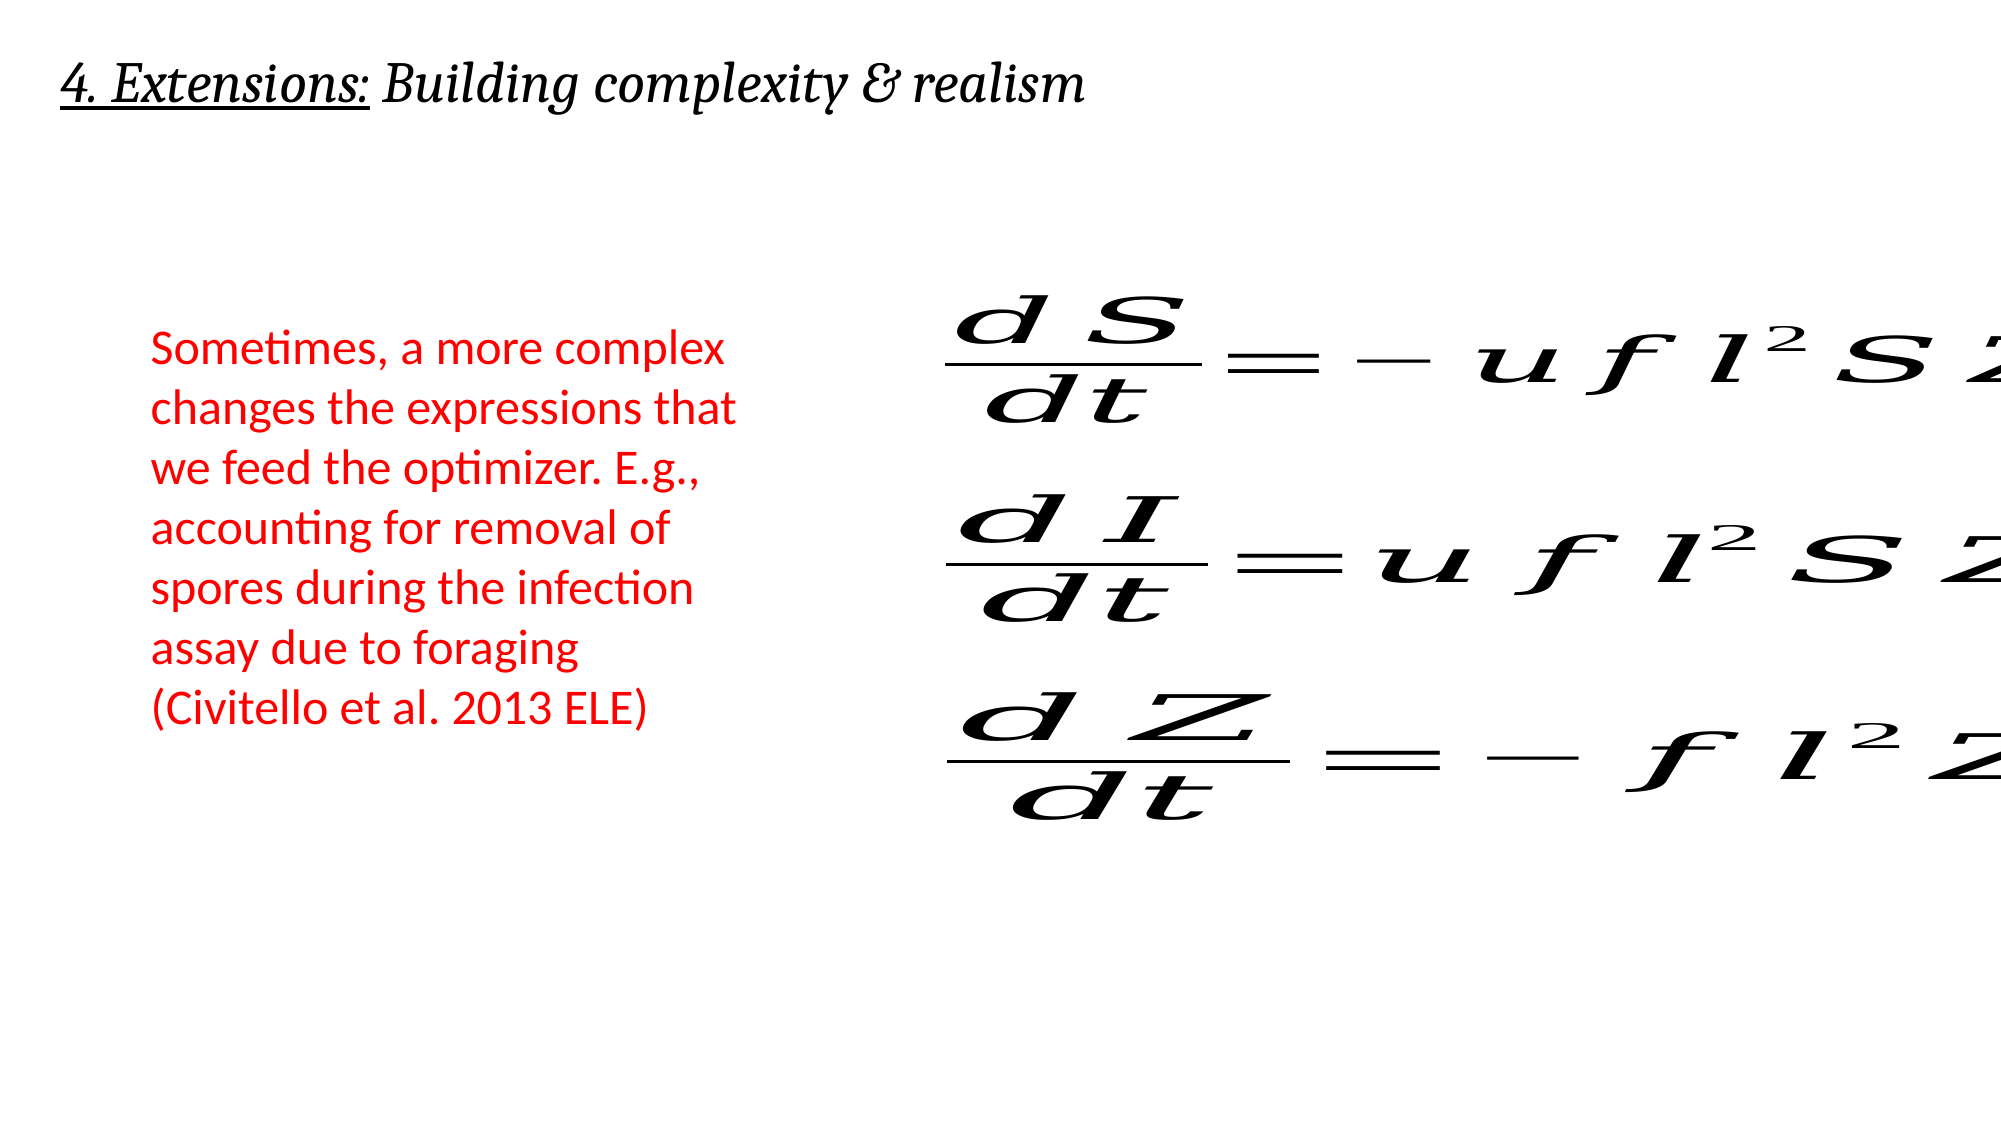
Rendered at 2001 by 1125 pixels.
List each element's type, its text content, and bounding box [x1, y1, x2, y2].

text_box 4. Extensions: Building complexity & realism [45, 36, 1335, 122]
text_box Sometimes, a more complex changes the expressions that we feed the optimizer. E.g., accounting for removal of spores during the infection assay due to foraging (Civitello et al. 2013 ELE) [135, 306, 778, 802]
